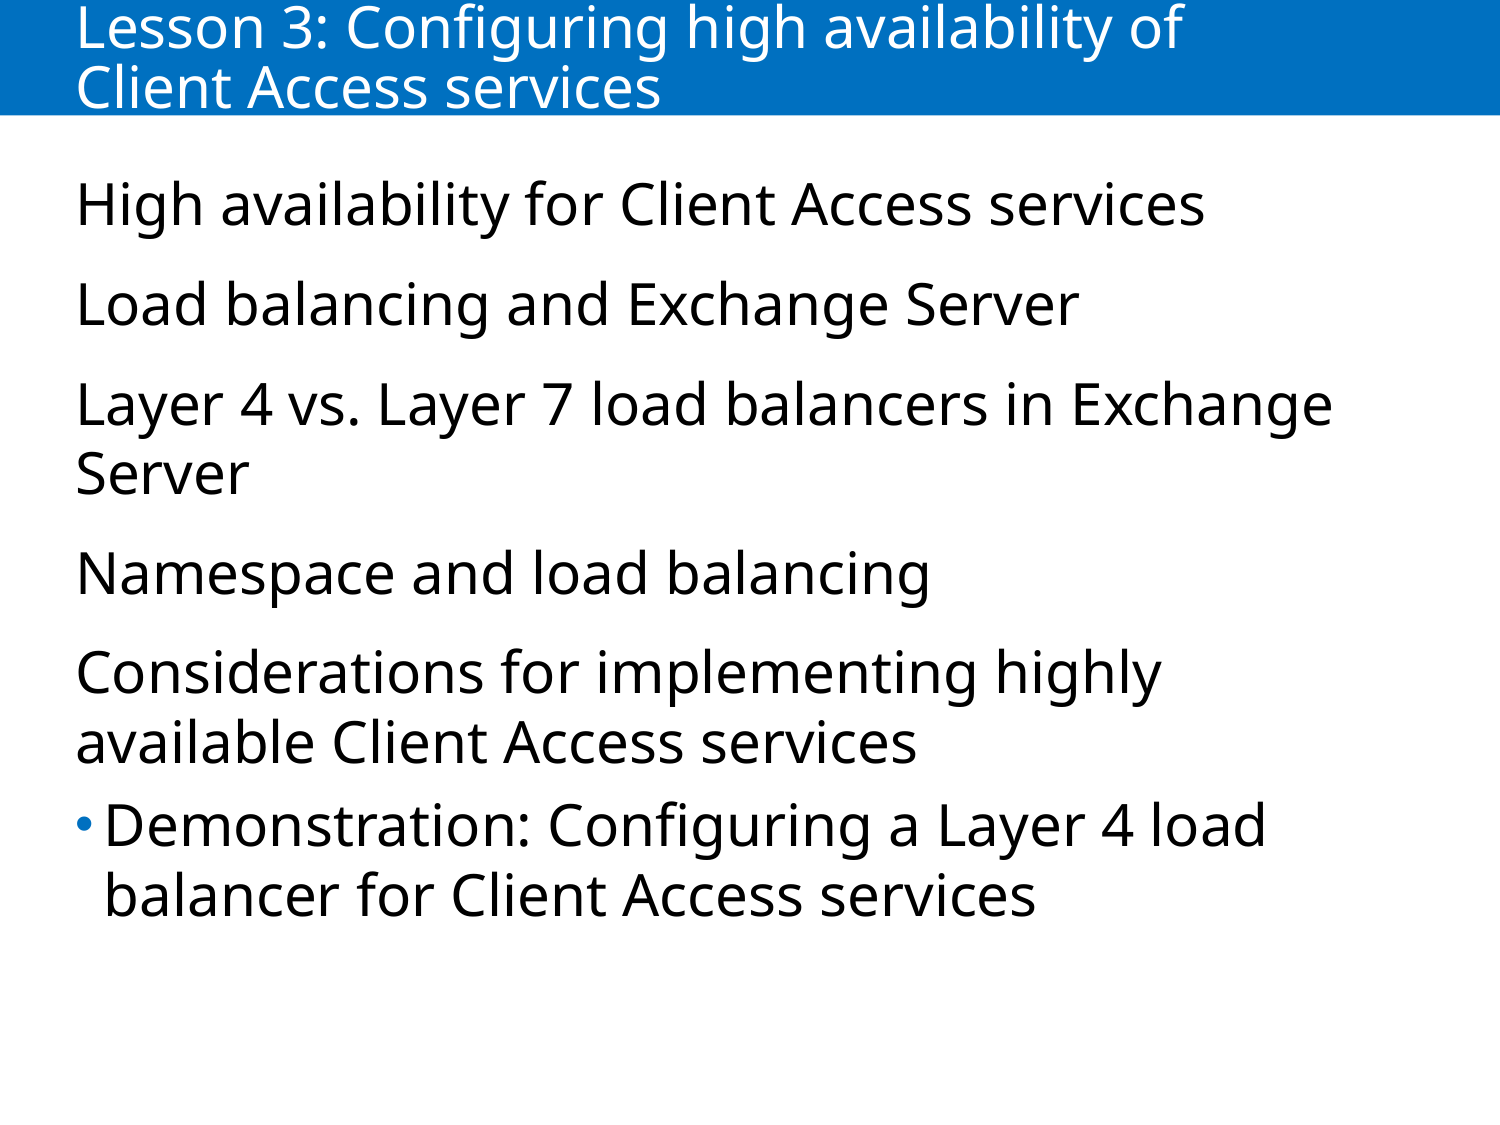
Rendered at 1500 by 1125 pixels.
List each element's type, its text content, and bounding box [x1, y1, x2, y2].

list High availability for Client Access services Load balancing and Exchange Server Layer 4 vs. Layer 7 load balancers in Exchange Server Namespace and load balancing Considerations for implementing highly available Client Access services Demonstration: Configuring a Layer 4 load balancer for Client Access services [74, 167, 1408, 1013]
title Lesson 3: Configuring high availability of Client Access services [75, 0, 1351, 122]
